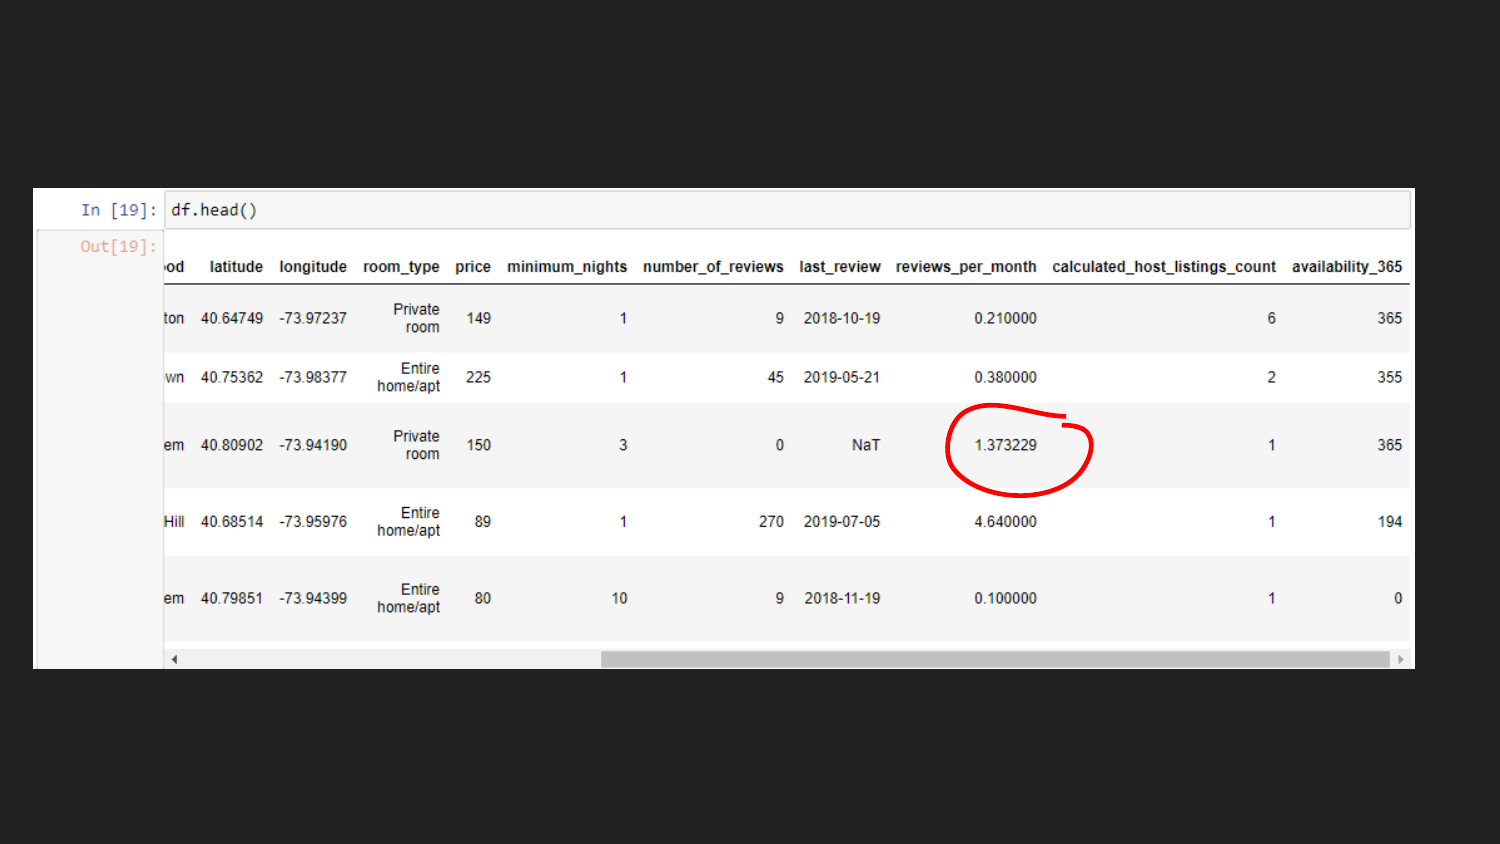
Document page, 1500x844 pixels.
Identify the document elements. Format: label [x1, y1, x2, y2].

picture [32, 188, 1416, 669]
